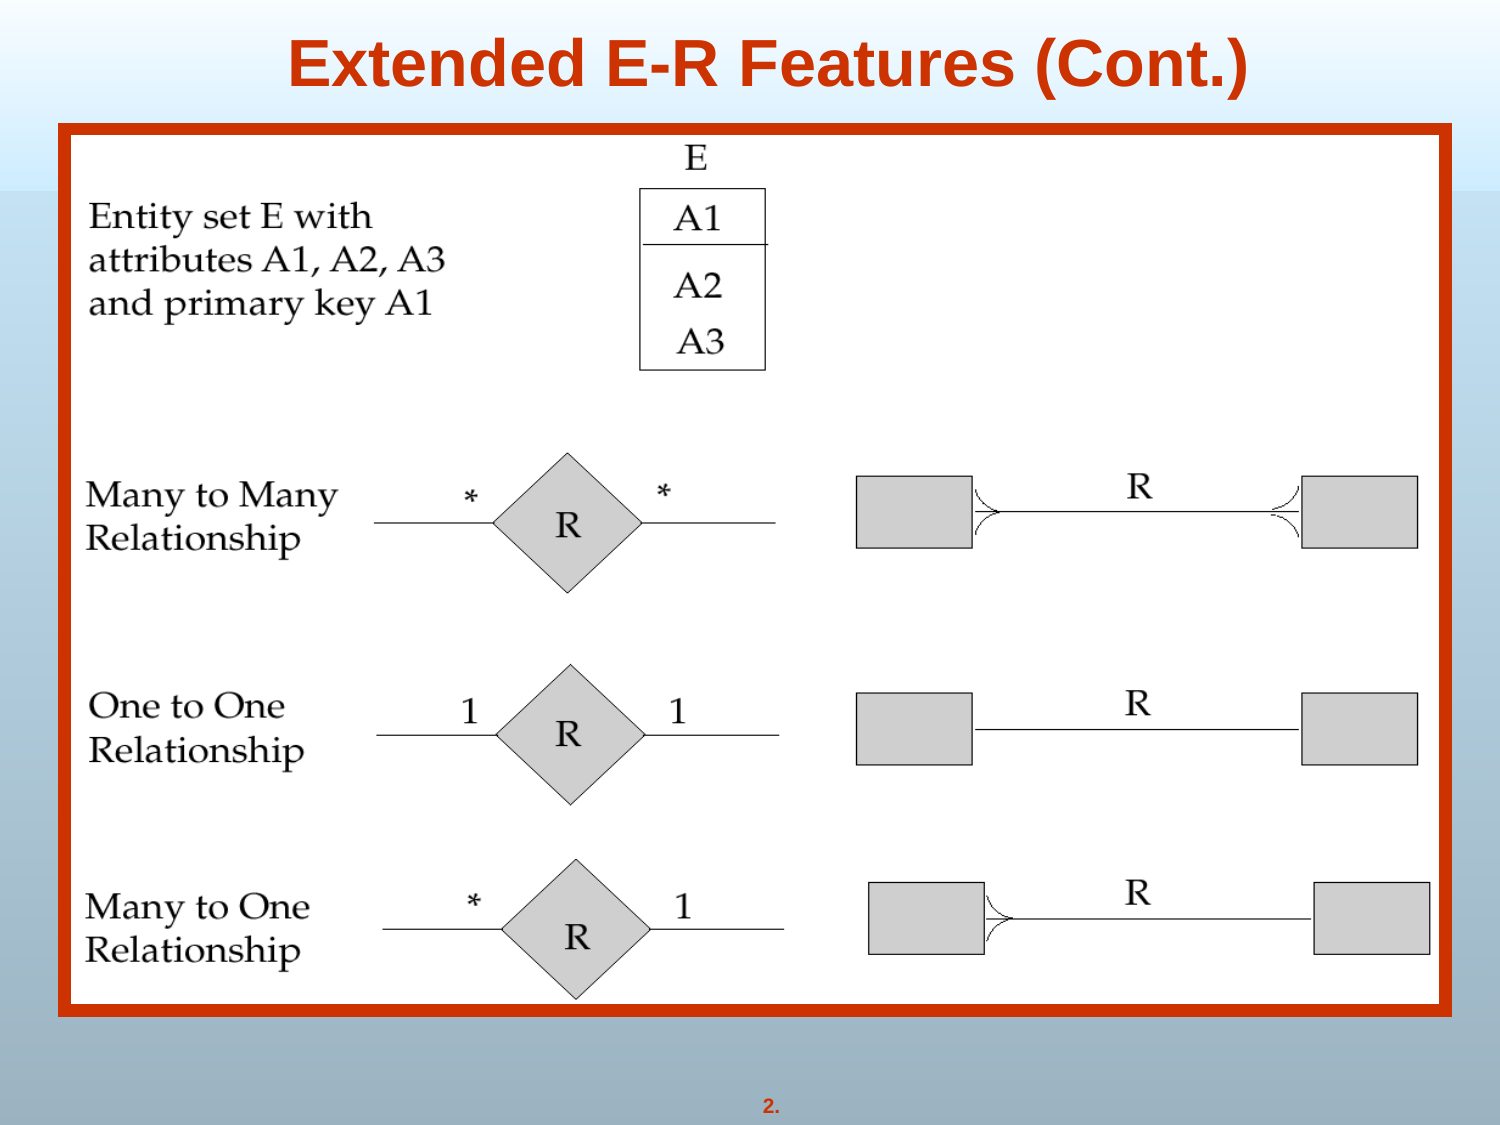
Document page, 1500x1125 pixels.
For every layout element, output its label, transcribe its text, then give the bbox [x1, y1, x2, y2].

title Extended E-R Features (Cont.) [106, 7, 1432, 108]
picture [70, 135, 1440, 1005]
